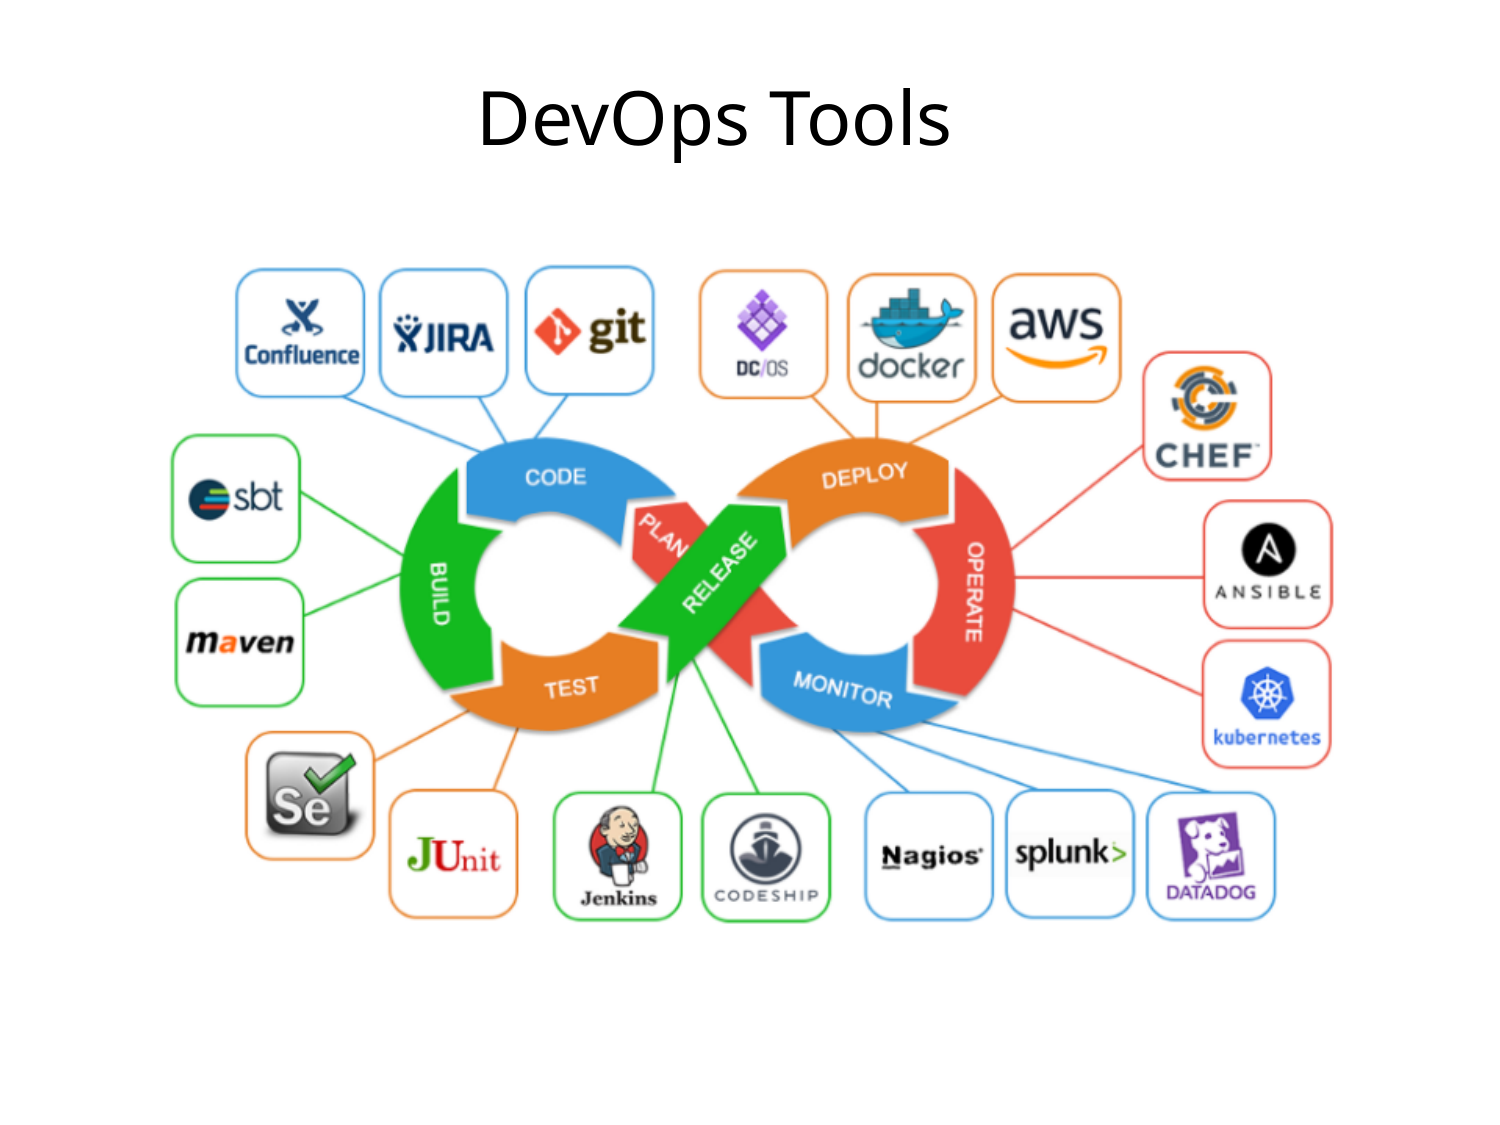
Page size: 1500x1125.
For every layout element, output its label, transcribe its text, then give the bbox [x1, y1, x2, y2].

title DevOps Tools [39, 50, 1390, 182]
picture [137, 224, 1368, 952]
